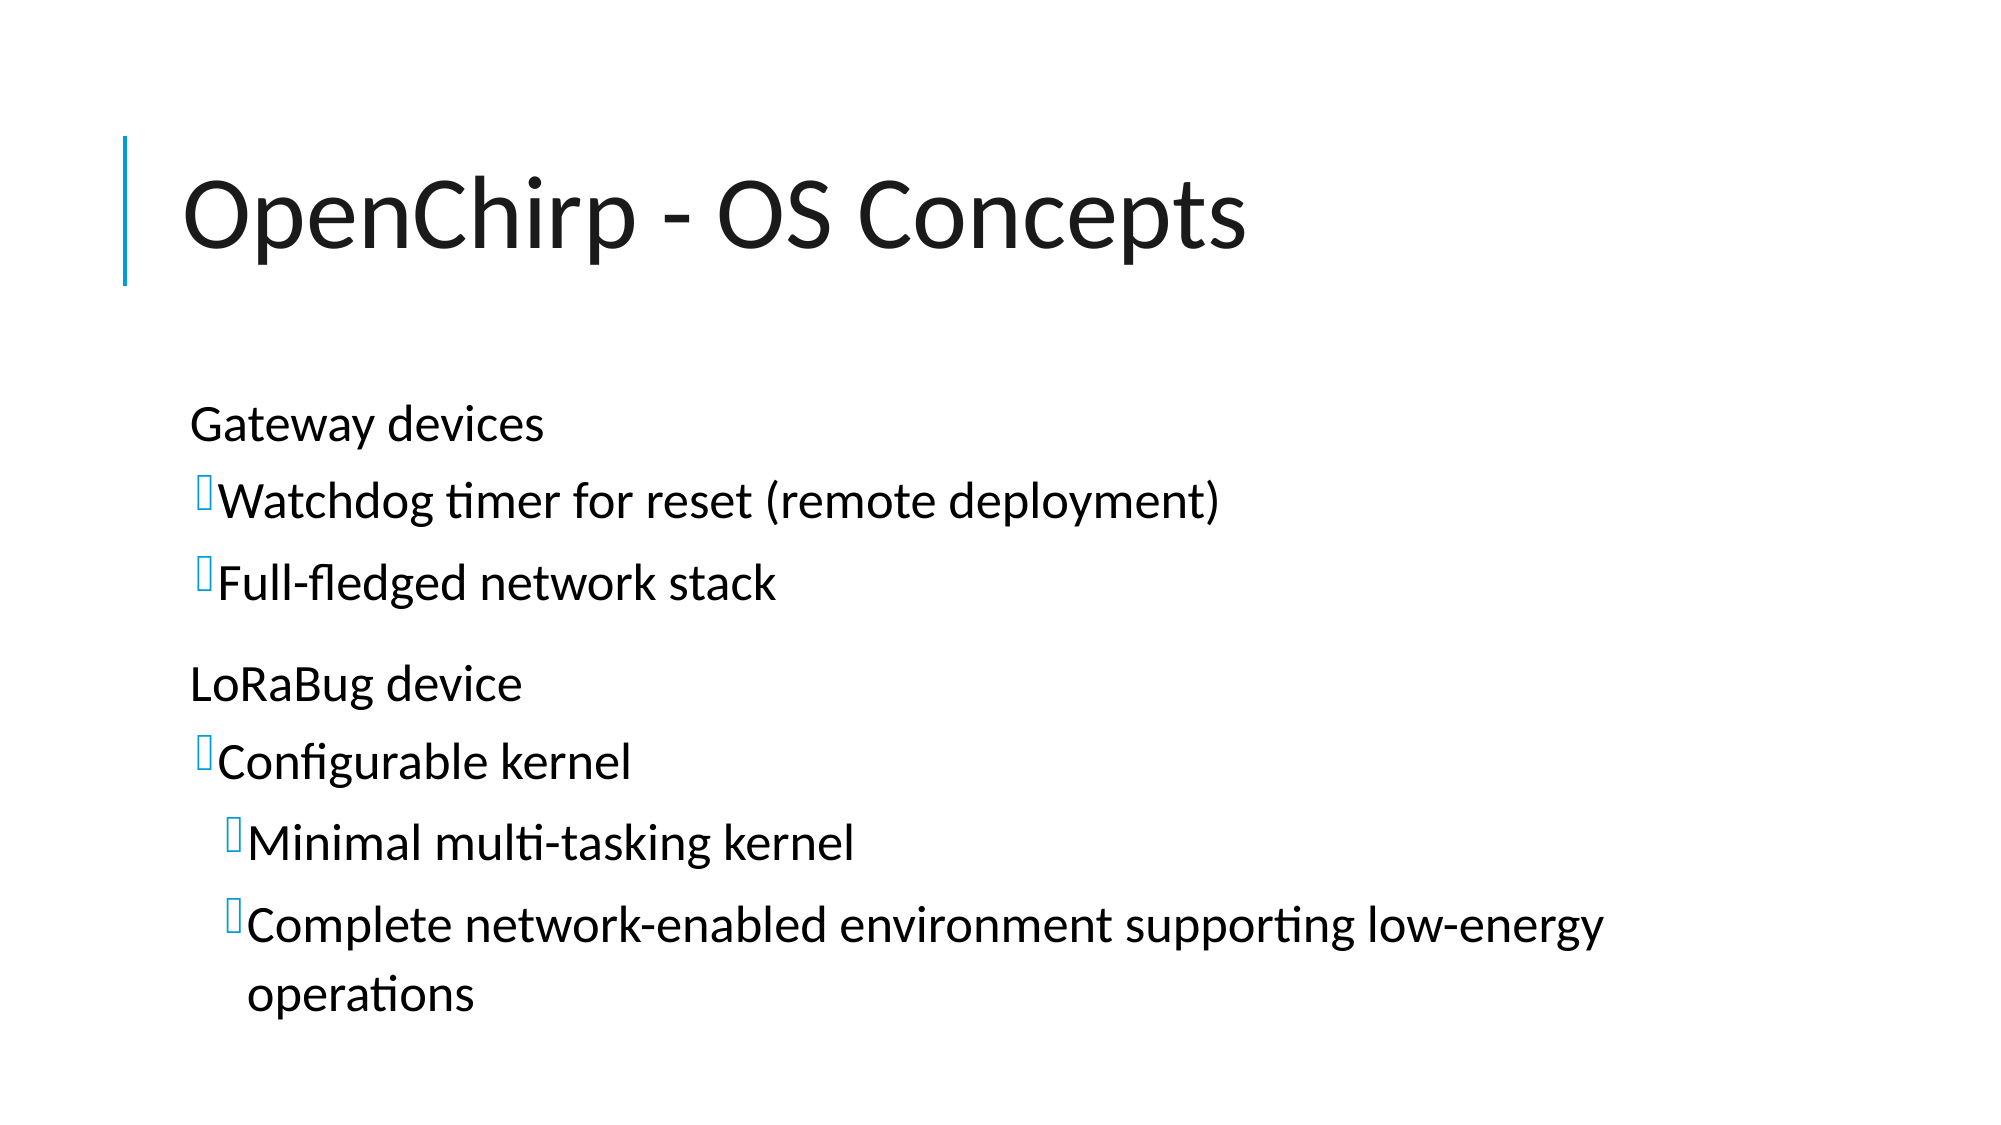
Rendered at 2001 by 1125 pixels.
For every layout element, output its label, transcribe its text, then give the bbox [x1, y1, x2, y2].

title OpenChirp - OS Concepts [168, 96, 1763, 342]
list Gateway devices Watchdog timer for reset (remote deployment) Full-fledged network stack LoRaBug device Configurable kernel Minimal multi-tasking kernel Complete network-enabled environment supporting low-energy operations [168, 375, 1850, 1035]
